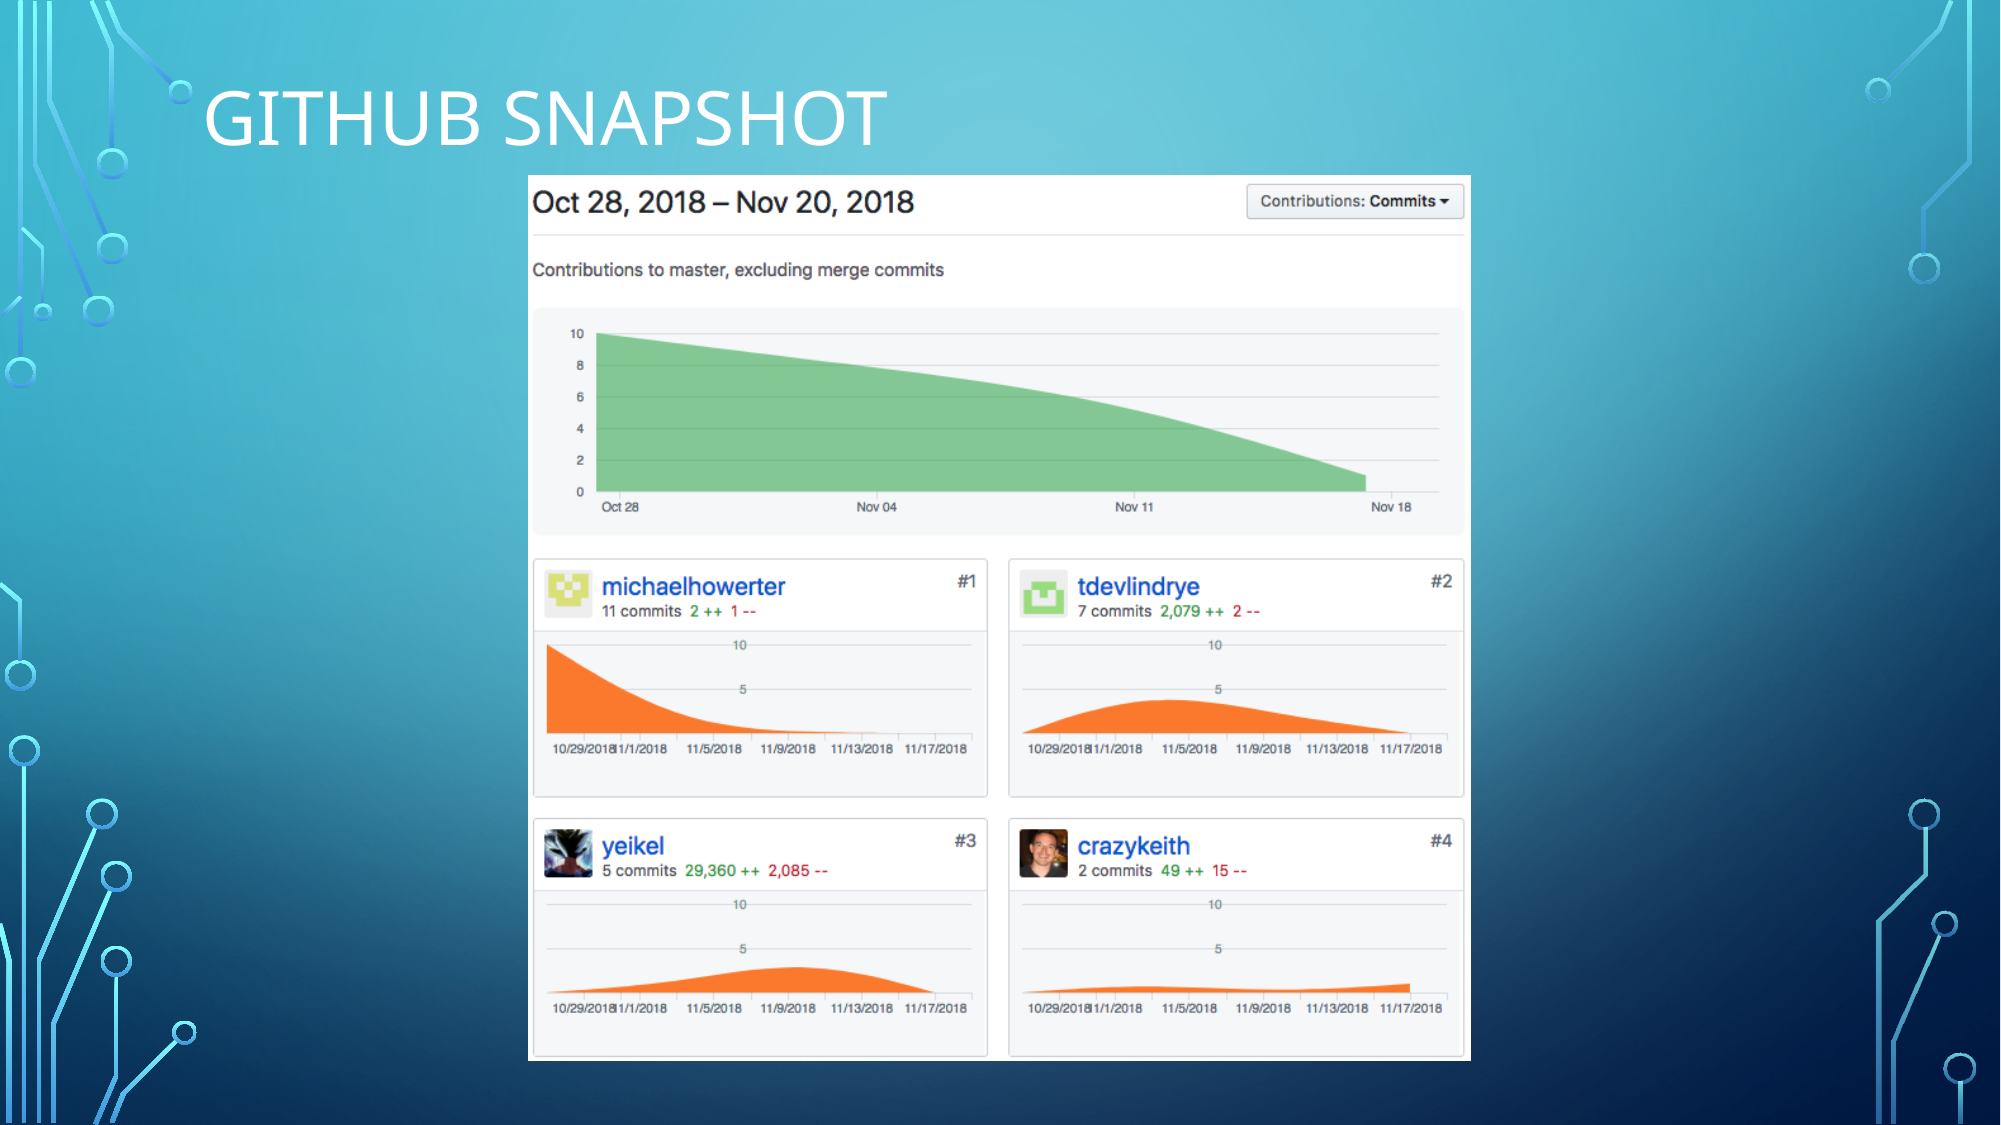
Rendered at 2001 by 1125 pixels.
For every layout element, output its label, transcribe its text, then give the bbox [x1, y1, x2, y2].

title Github Snapshot [187, 0, 1813, 243]
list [528, 174, 1471, 1062]
